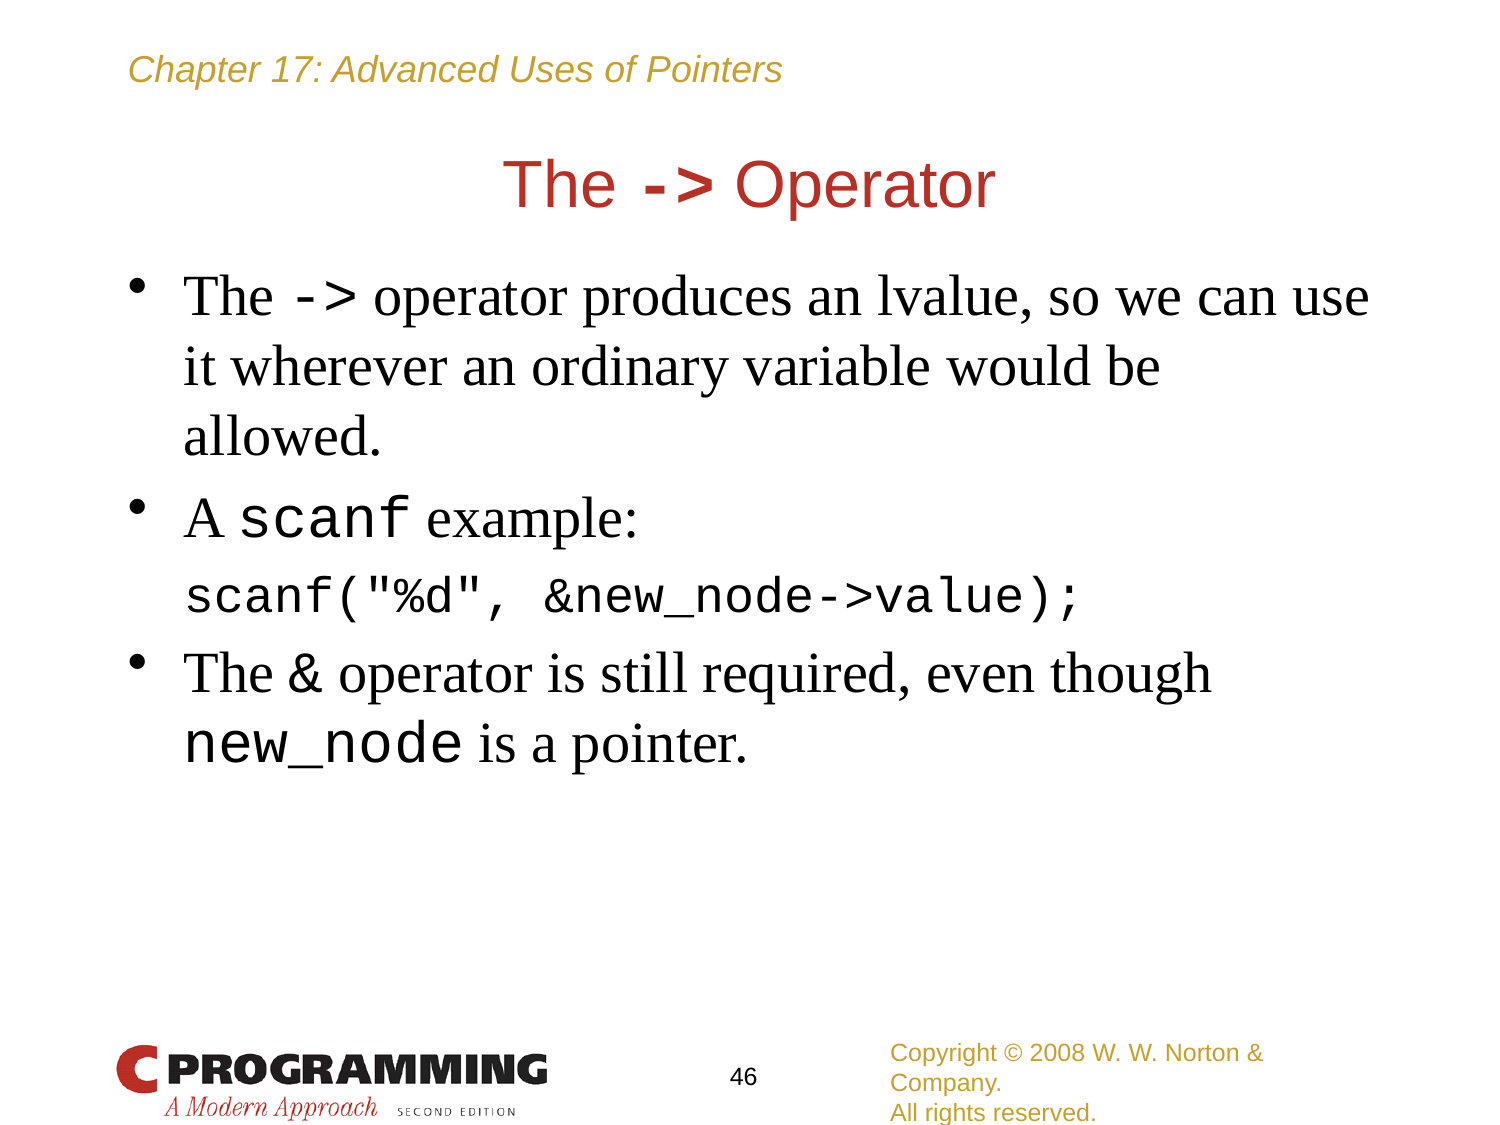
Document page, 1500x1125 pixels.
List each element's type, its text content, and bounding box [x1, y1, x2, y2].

footer Copyright © 2008 W. W. Norton & Company. All rights reserved. [874, 1043, 1388, 1119]
picture [112, 1041, 550, 1123]
list The -> operator produces an lvalue, so we can use it wherever an ordinary variable would be allowed. A scanf example: scanf("%d", &new_node->value); The & operator is still required, even though new_node is a pointer. [112, 249, 1388, 1038]
slide_number 46 [687, 1049, 801, 1101]
title The -> Operator [112, 125, 1388, 238]
